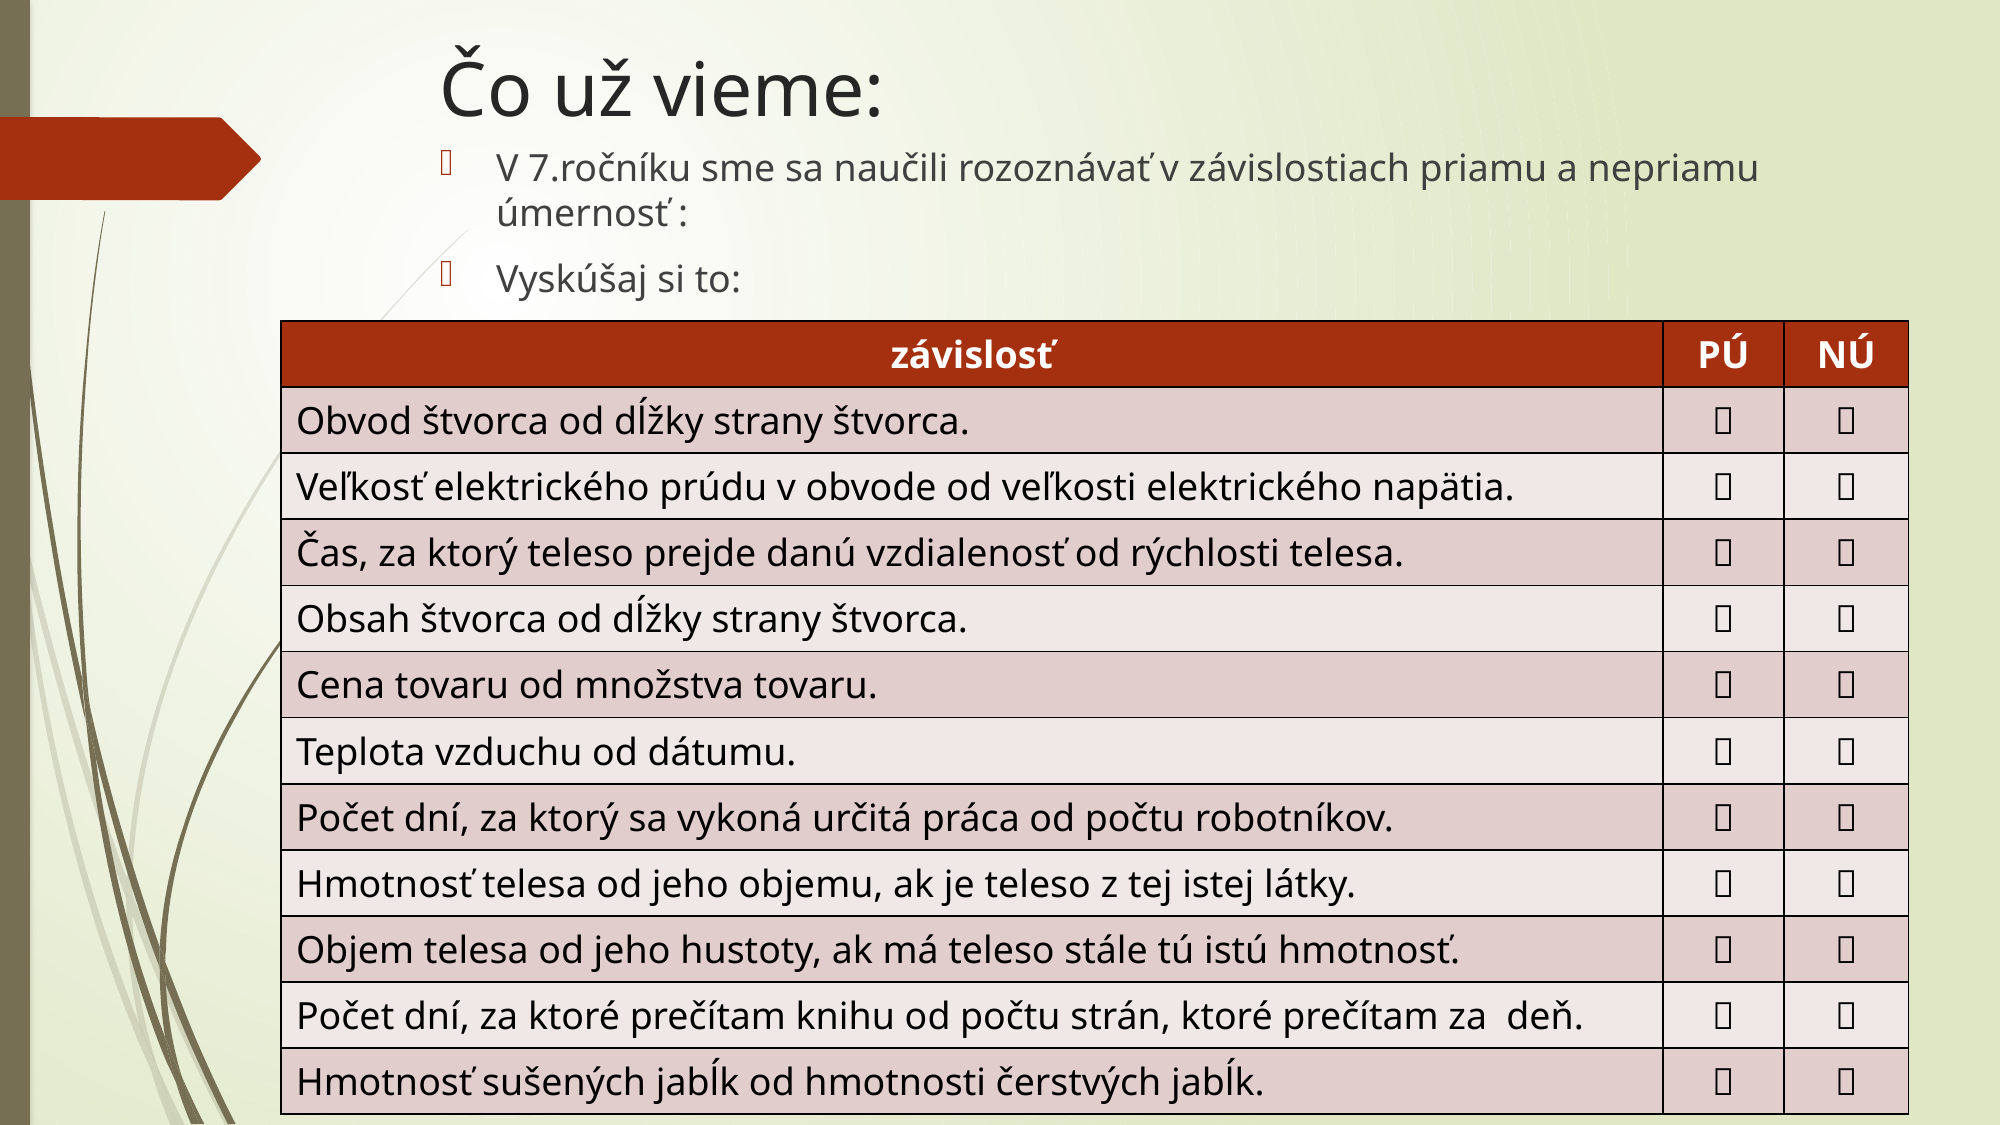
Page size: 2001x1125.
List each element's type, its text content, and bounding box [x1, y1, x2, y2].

table_cell Počet dní, za ktorý sa vykoná určitá práca od počtu robotníkov. [282, 785, 1662, 849]
table_cell  [1785, 718, 1908, 783]
table_cell Objem telesa od jeho hustoty, ak má teleso stále tú istú hmotnosť. [282, 917, 1662, 981]
table_cell Obvod štvorca od dĺžky strany štvorca. [282, 388, 1662, 452]
table_cell  [1785, 586, 1908, 651]
table_header NÚ [1785, 322, 1908, 386]
table_cell  [1785, 785, 1908, 849]
table_cell  [1785, 851, 1908, 915]
table_cell  [1664, 454, 1783, 518]
table_cell  [1664, 983, 1783, 1047]
table_cell Hmotnosť sušených jabĺk od hmotnosti čerstvých jabĺk. [282, 1049, 1662, 1113]
table_cell Počet dní, za ktoré prečítam knihu od počtu strán, ktoré prečítam za deň. [282, 983, 1662, 1047]
table_cell Cena tovaru od množstva tovaru. [282, 652, 1662, 717]
table_cell  [1785, 917, 1908, 981]
title Čo už vieme: [424, 33, 1887, 136]
table_header PÚ [1664, 322, 1783, 386]
table_cell  [1664, 586, 1783, 651]
table_cell  [1664, 388, 1783, 452]
table_cell  [1664, 652, 1783, 717]
table_cell  [1785, 520, 1908, 585]
table_cell Teplota vzduchu od dátumu. [282, 718, 1662, 783]
table_cell Obsah štvorca od dĺžky strany štvorca. [282, 586, 1662, 651]
table_cell  [1785, 1049, 1908, 1113]
table_cell  [1664, 520, 1783, 585]
table_cell  [1664, 1049, 1783, 1113]
table_header závislosť [282, 322, 1662, 386]
table_cell  [1785, 388, 1908, 452]
table_cell Veľkosť elektrického prúdu v obvode od veľkosti elektrického napätia. [282, 454, 1662, 518]
table_cell  [1664, 718, 1783, 783]
table_cell  [1664, 917, 1783, 981]
table_cell Hmotnosť telesa od jeho objemu, ak je teleso z tej istej látky. [282, 851, 1662, 915]
table_cell  [1785, 983, 1908, 1047]
table_cell  [1785, 454, 1908, 518]
table_cell Čas, za ktorý teleso prejde danú vzdialenosť od rýchlosti telesa. [282, 520, 1662, 585]
table_cell  [1664, 851, 1783, 915]
list V 7.ročníku sme sa naučili rozoznávať v závislostiach priamu a nepriamu úmernosť : Vyskúšaj si to: [424, 136, 1909, 320]
table_cell  [1785, 652, 1908, 717]
table_cell  [1664, 785, 1783, 849]
